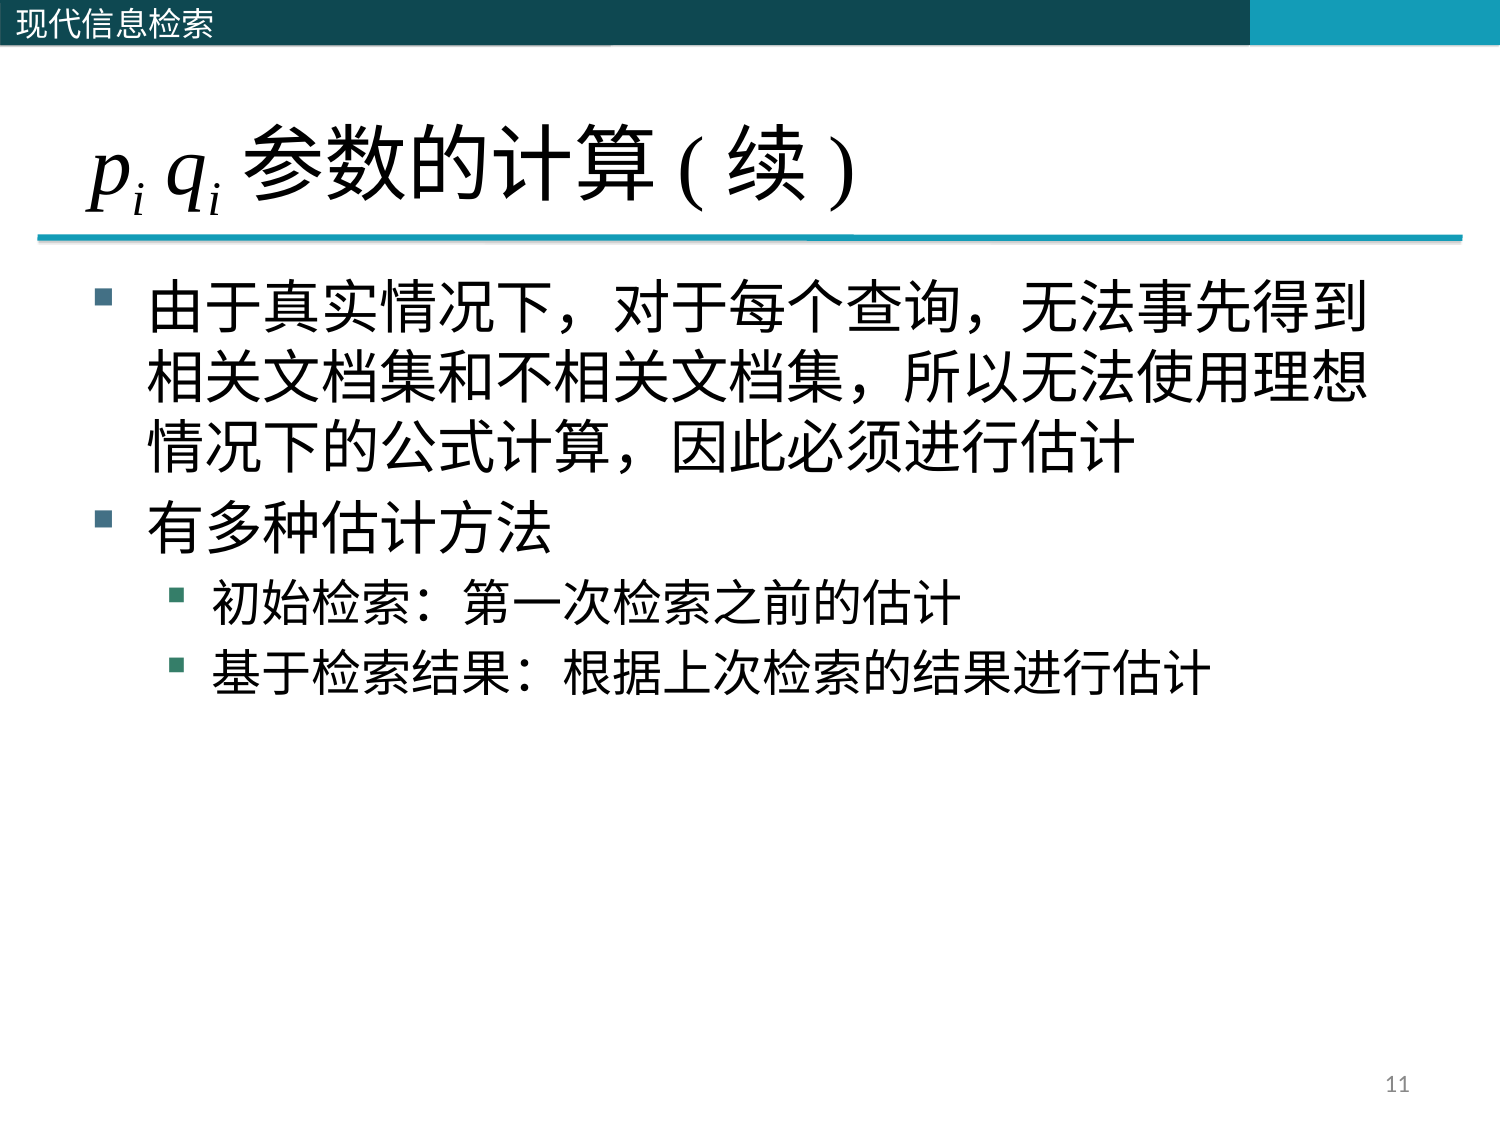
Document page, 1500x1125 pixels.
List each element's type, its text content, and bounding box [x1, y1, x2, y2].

title pi qi参数的计算(续) [74, 44, 1426, 233]
slide_number 11 [1074, 1062, 1425, 1103]
list 由于真实情况下，对于每个查询，无法事先得到相关文档集和不相关文档集，所以无法使用理想情况下的公式计算，因此必须进行估计 有多种估计方法 初始检索：第一次检索之前的估计 基于检索结果：根据上次检索的结果进行估计 [74, 262, 1426, 1076]
